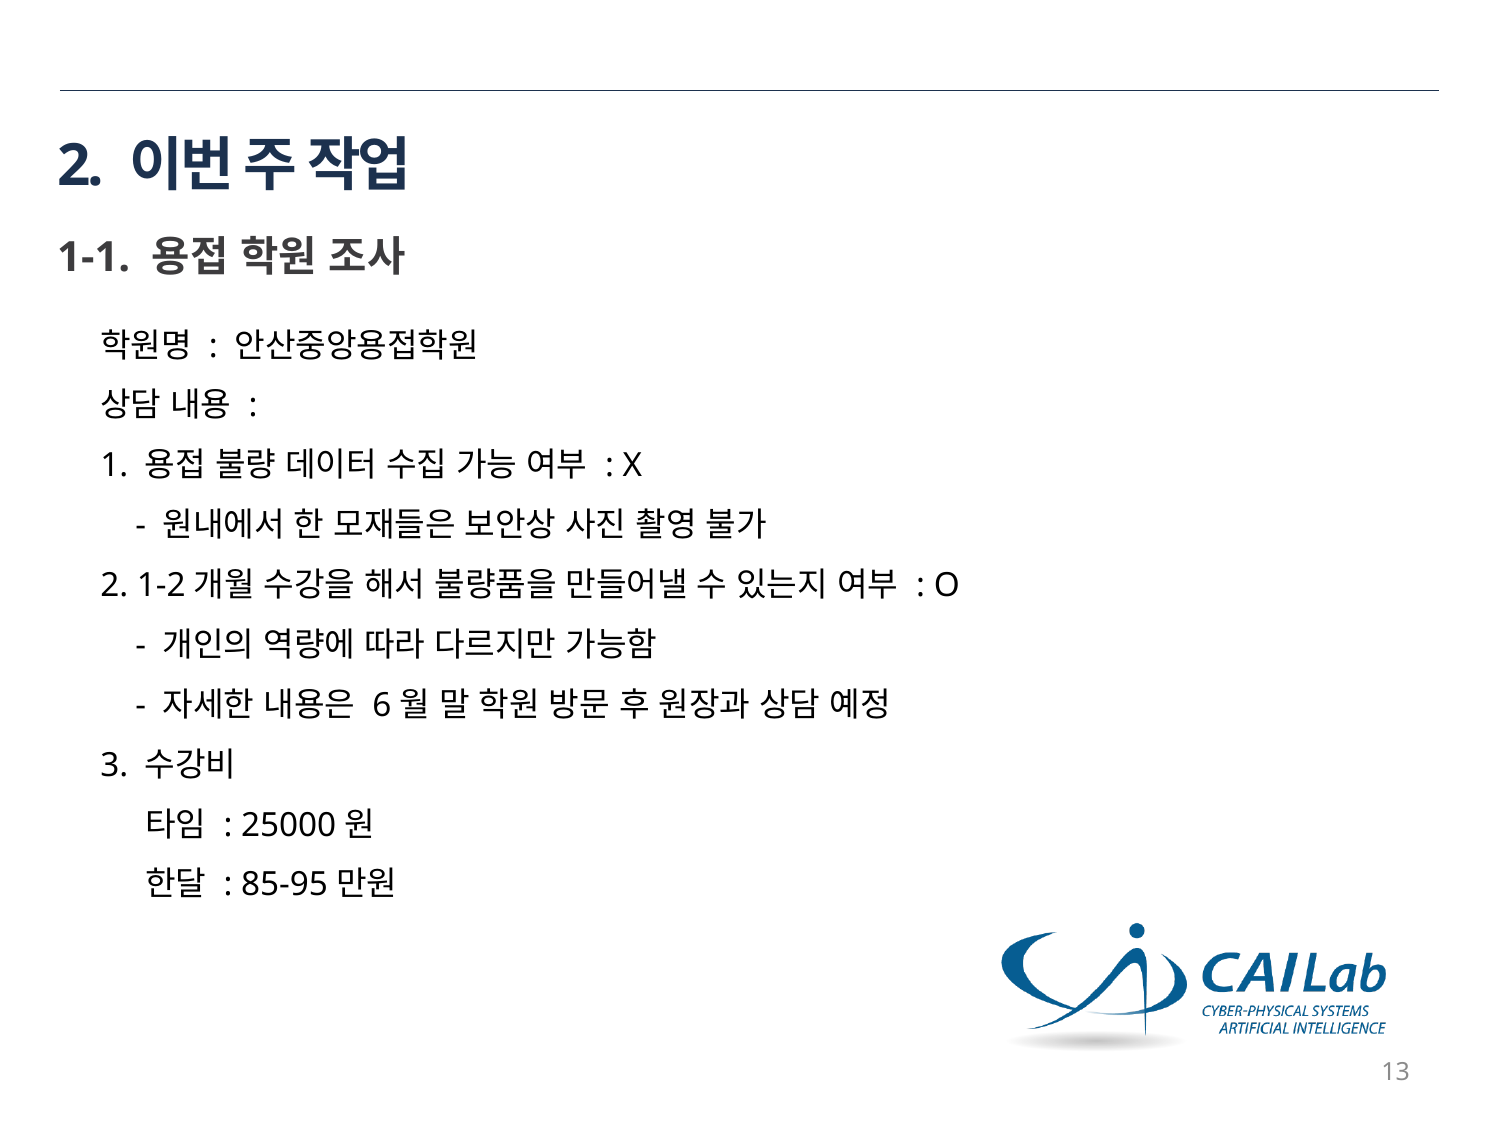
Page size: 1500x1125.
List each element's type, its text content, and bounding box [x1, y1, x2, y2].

title 2. 이번 주 작업 [42, 114, 1190, 211]
text_box 1-1. 용접 학원 조사 [42, 222, 1432, 432]
picture [941, 863, 1457, 1114]
text_box 학원명 : 안산중앙용접학원 상담 내용 : 1. 용접 불량 데이터 수집 가능 여부 : X - 원내에서 한 모재들은 보안상 사진 촬영 불가 2. 1-2개월 수강을 해서 불량품을 만들어낼 수 있는지 여부 : O - 개인의 역량에 따라 다르지만 가능함 - 자세한 내용은 6월 말 학원 방문 후 원장과 상담 예정 3. 수강비 타임 : 25000원 한달 : 85-95만원 [85, 296, 976, 910]
